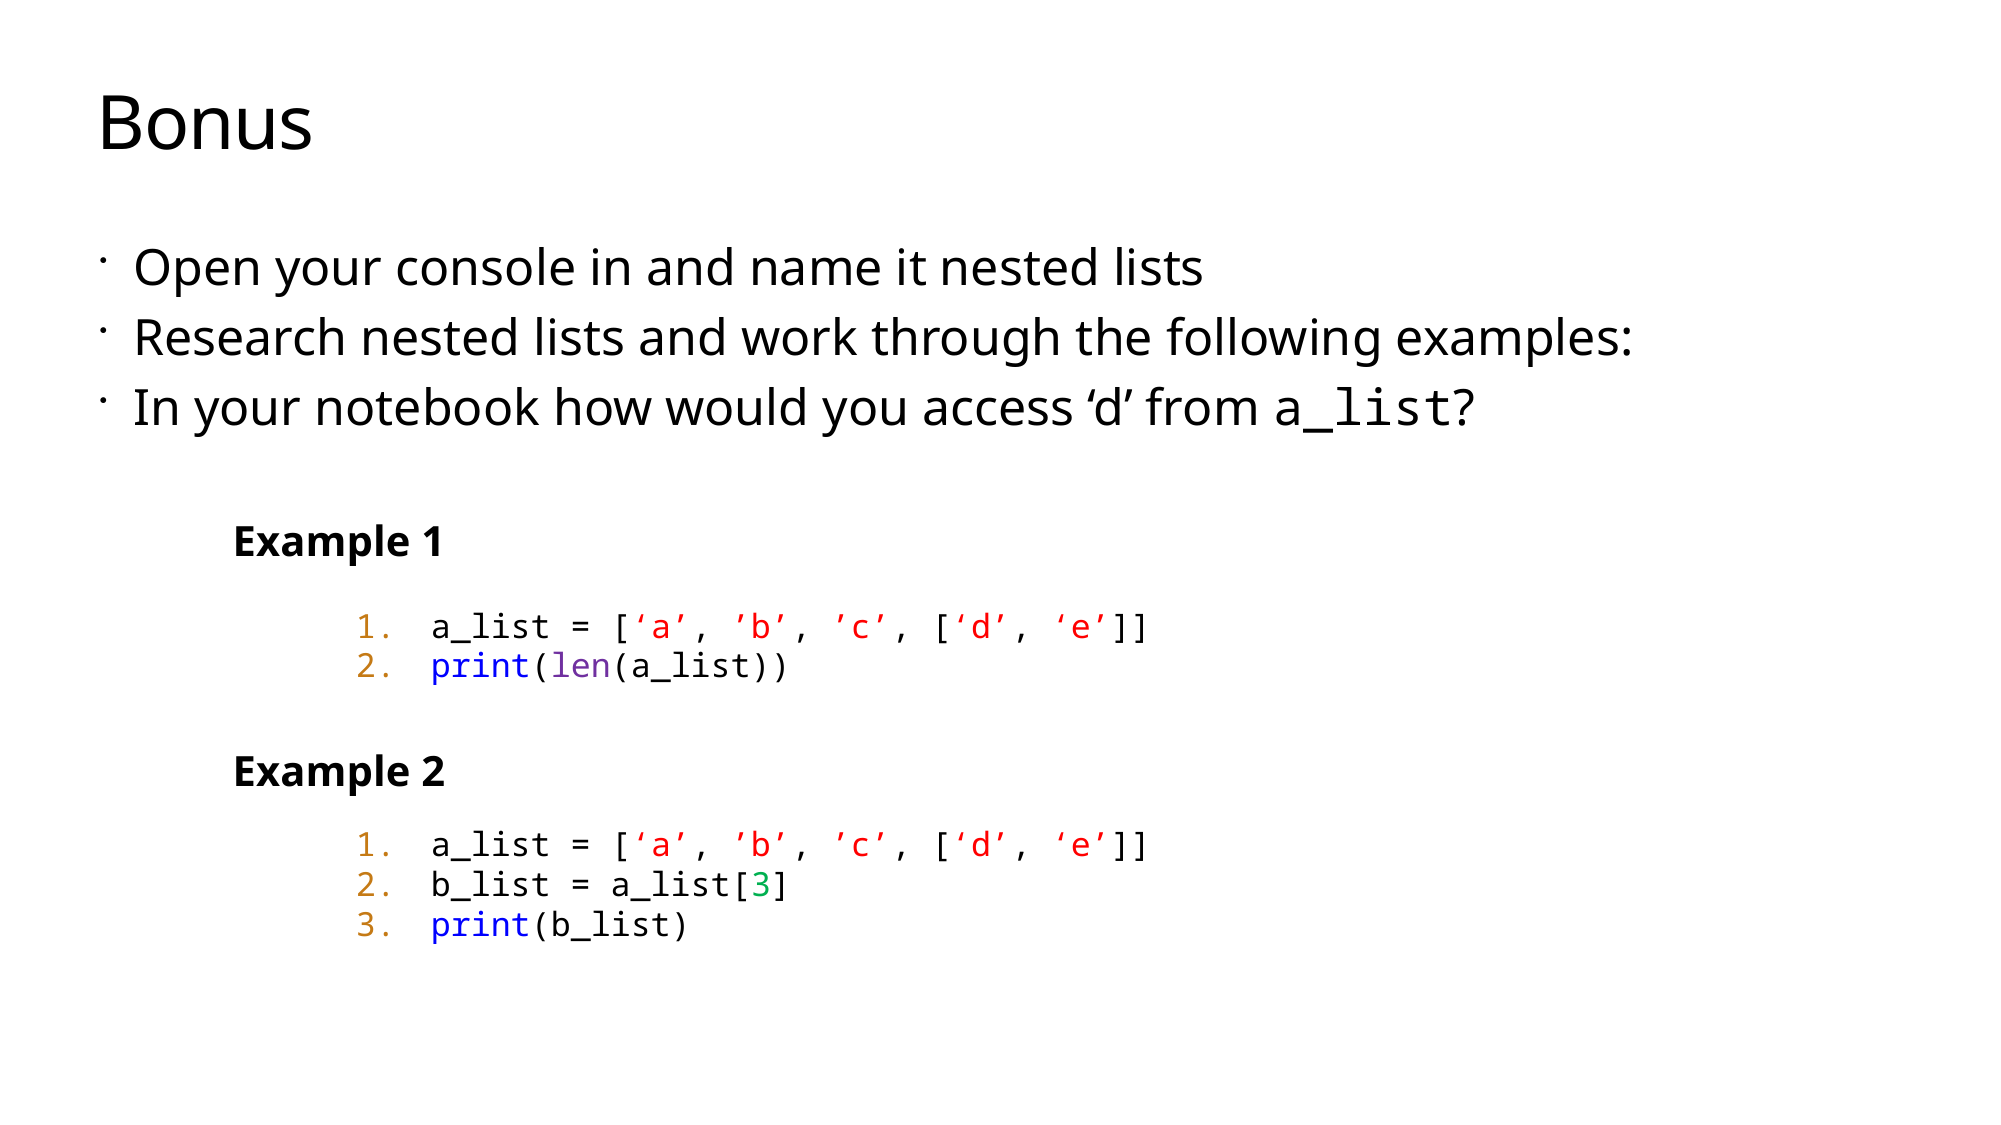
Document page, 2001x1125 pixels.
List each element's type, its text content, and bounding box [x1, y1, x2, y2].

text_box a_list = [‘a’, ’b’, ’c’, [‘d’, ‘e’]] b_list = a_list[3] print(b_list) [237, 816, 1238, 991]
text_box Example 1 [232, 514, 446, 565]
text_box Example 2 [232, 744, 446, 795]
title Bonus [96, 75, 1904, 166]
text_box a_list = [‘a’, ’b’, ’c’, [‘d’, ‘e’]] print(len(a_list)) [237, 597, 1238, 732]
list Open your console in and name it nested lists Research nested lists and work through the following examples: In your notebook how would you access ‘d’ from a_list? [95, 235, 1904, 708]
